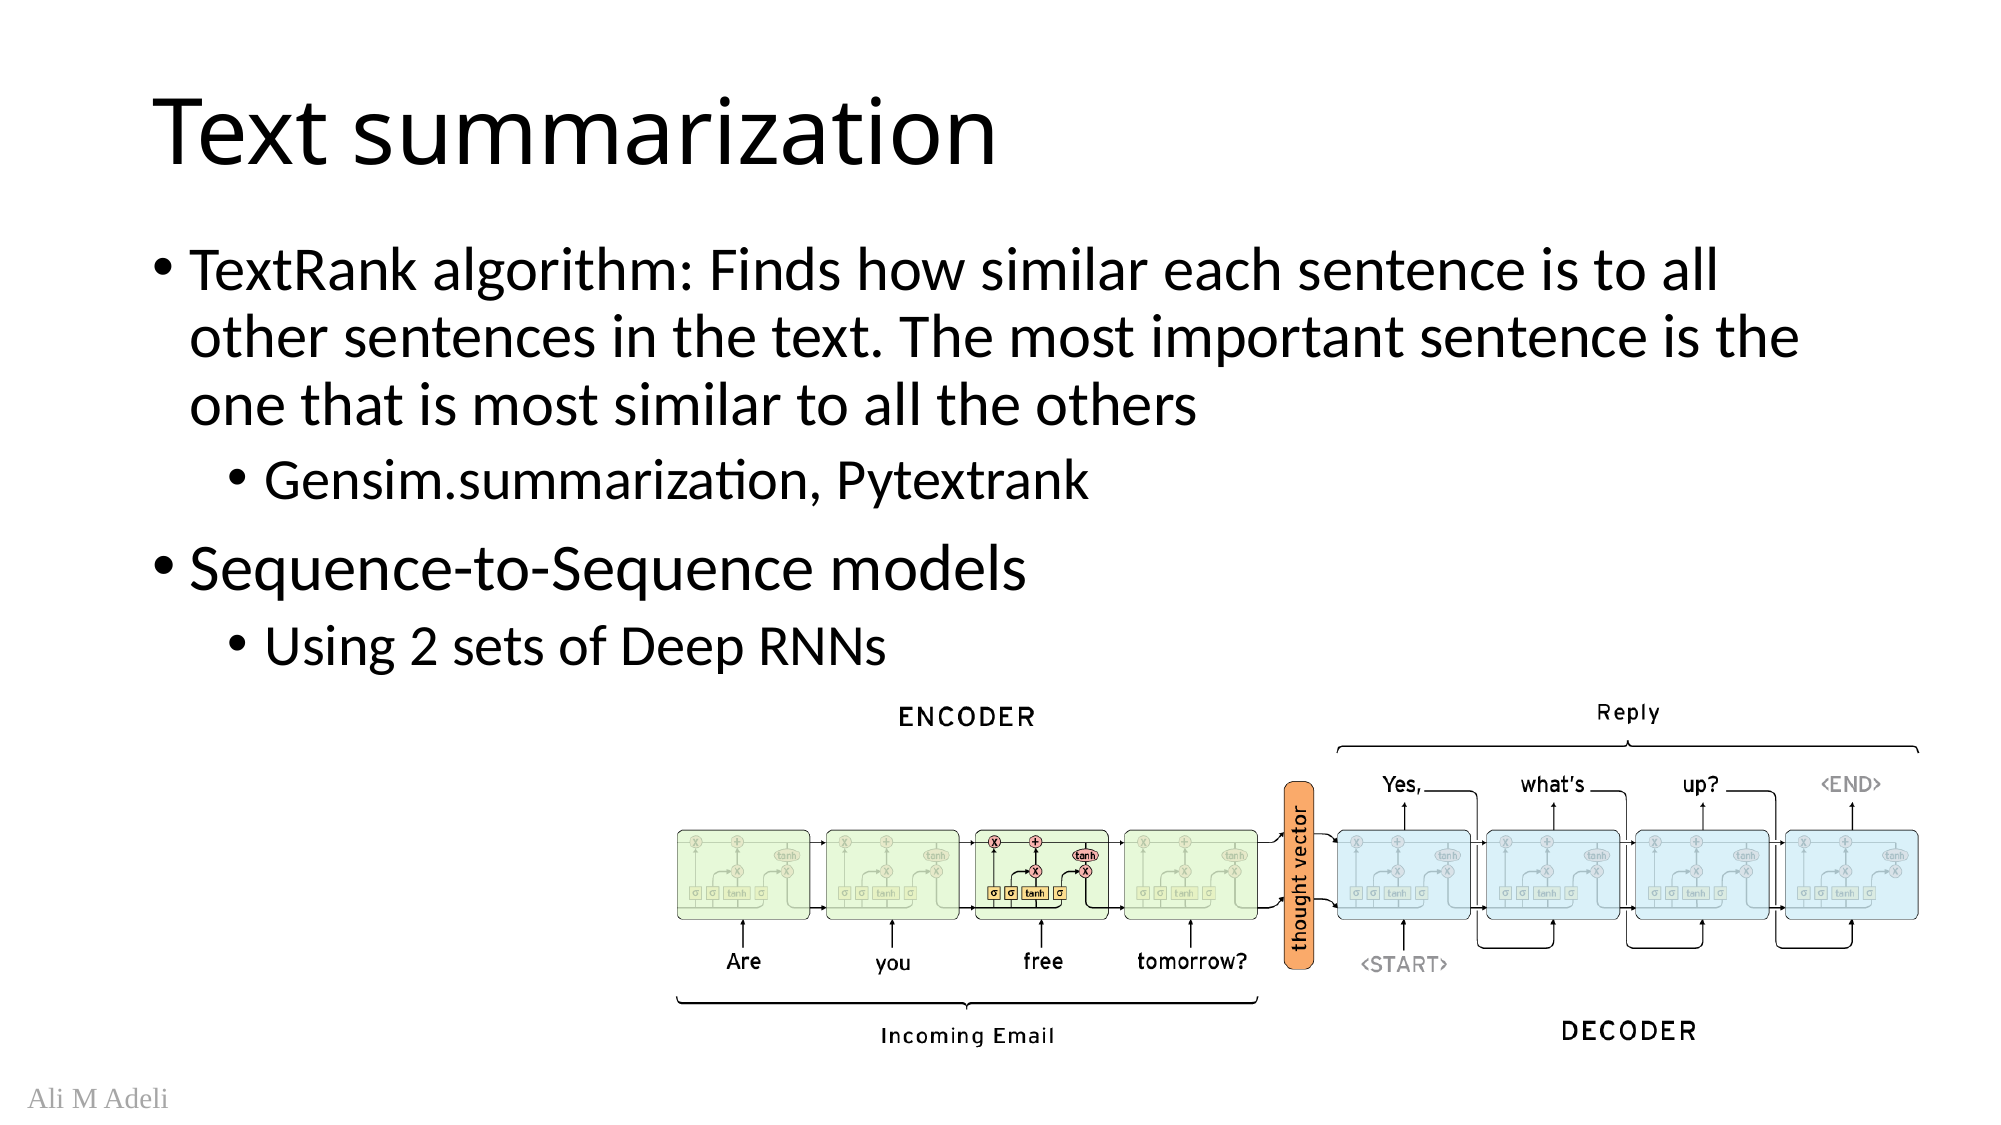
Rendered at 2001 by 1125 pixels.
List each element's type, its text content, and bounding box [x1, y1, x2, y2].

list TextRank algorithm: Finds how similar each sentence is to all other sentences in the text. The most important sentence is the one that is most similar to all the others Gensim.summarization, Pytextrank Sequence-to-Sequence models Using 2 sets of Deep RNNs [137, 228, 1863, 1020]
title Text summarization [137, 59, 1863, 210]
picture [649, 674, 1948, 1065]
